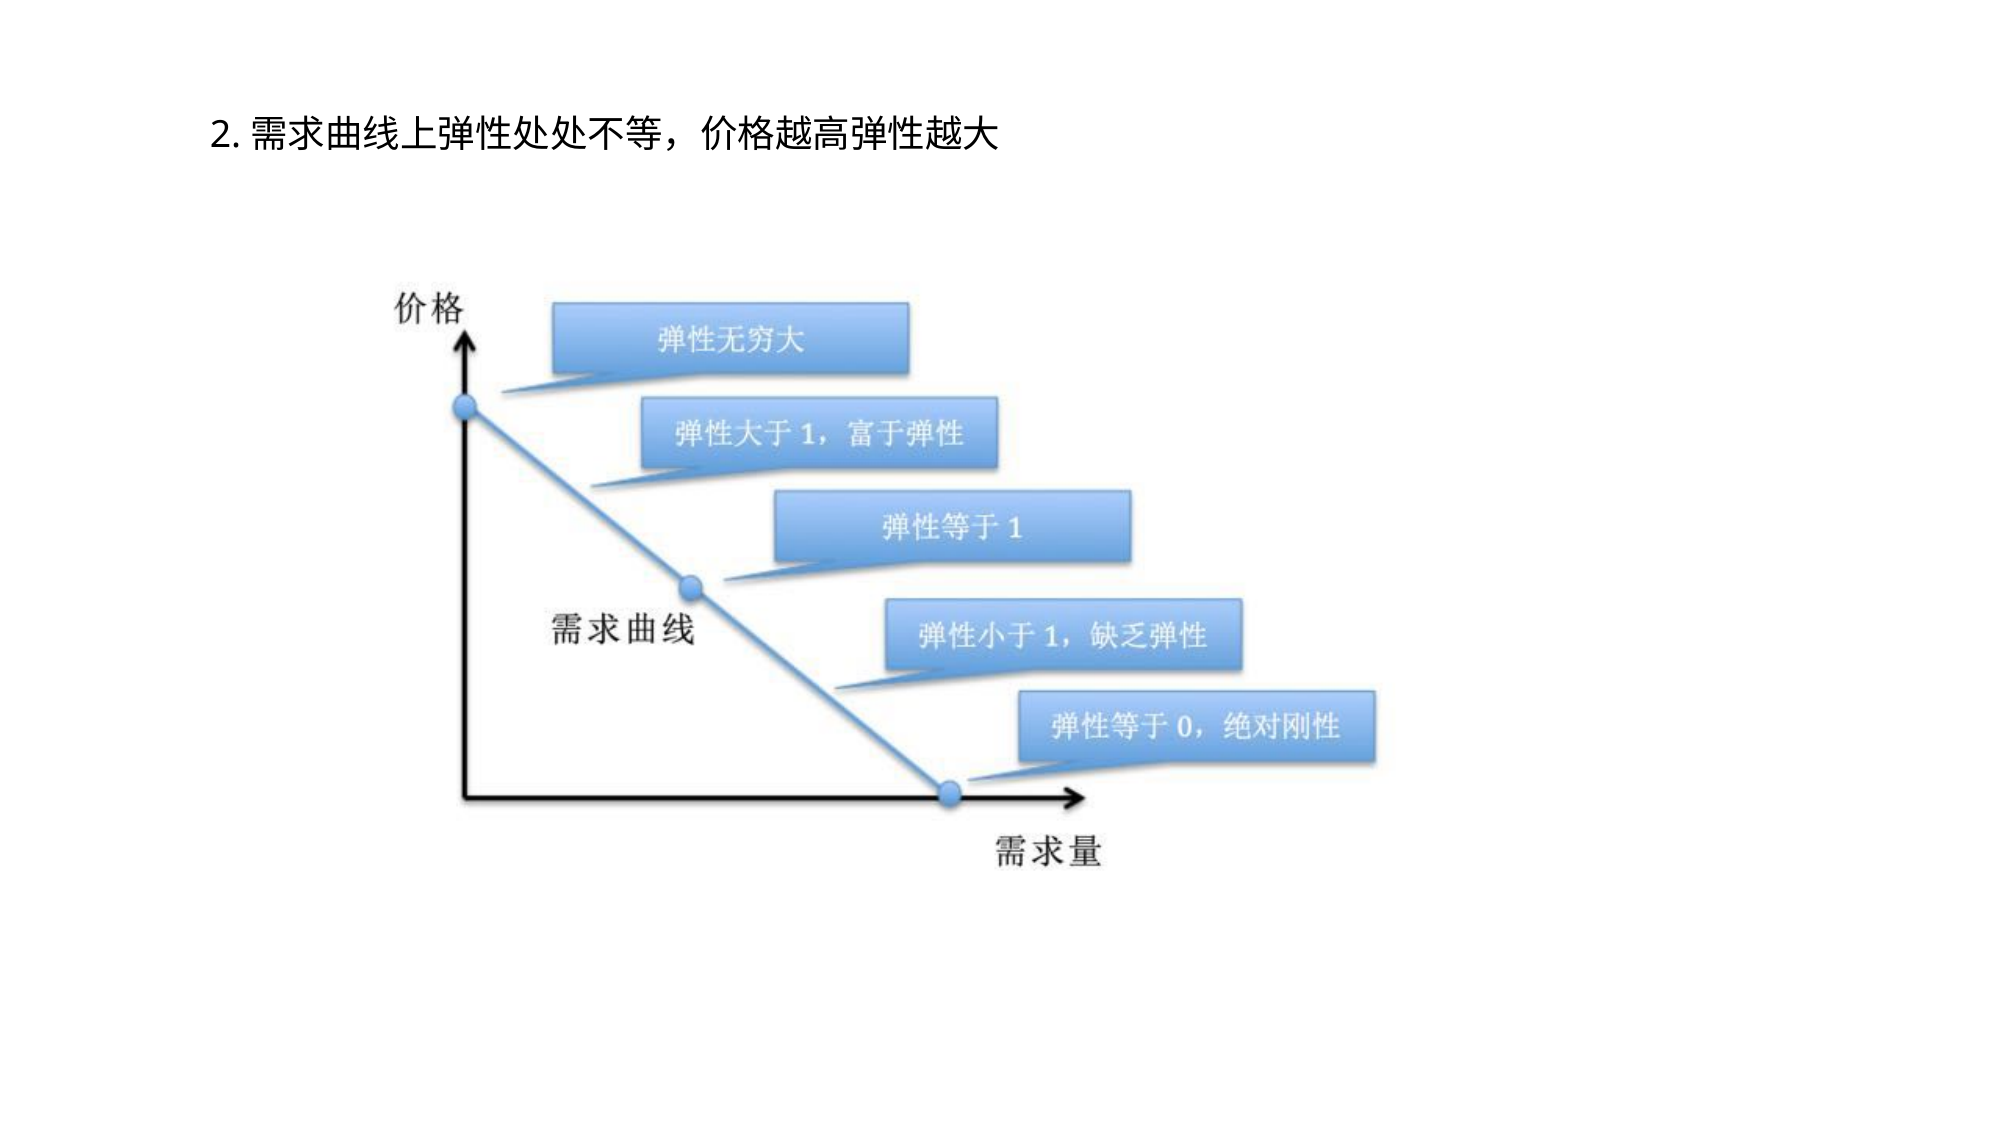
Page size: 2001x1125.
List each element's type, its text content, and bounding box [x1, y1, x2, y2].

text_box 2.需求曲线上弹性处处不等，价格越高弹性越大 [195, 102, 1016, 162]
picture [344, 207, 1439, 921]
